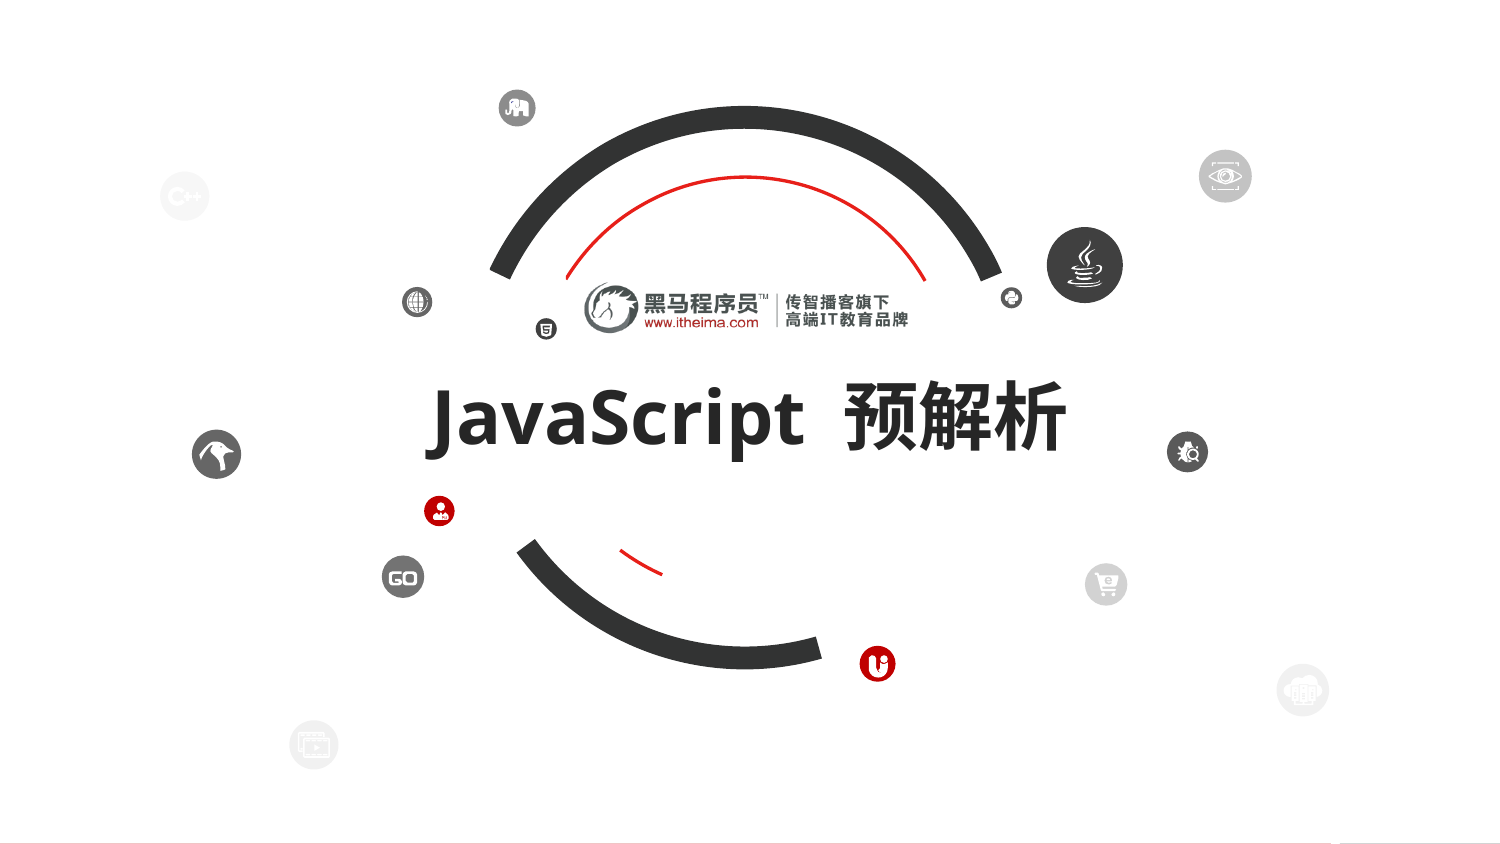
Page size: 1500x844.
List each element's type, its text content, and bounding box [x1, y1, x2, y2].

title JavaScript 预解析 [187, 138, 1313, 469]
